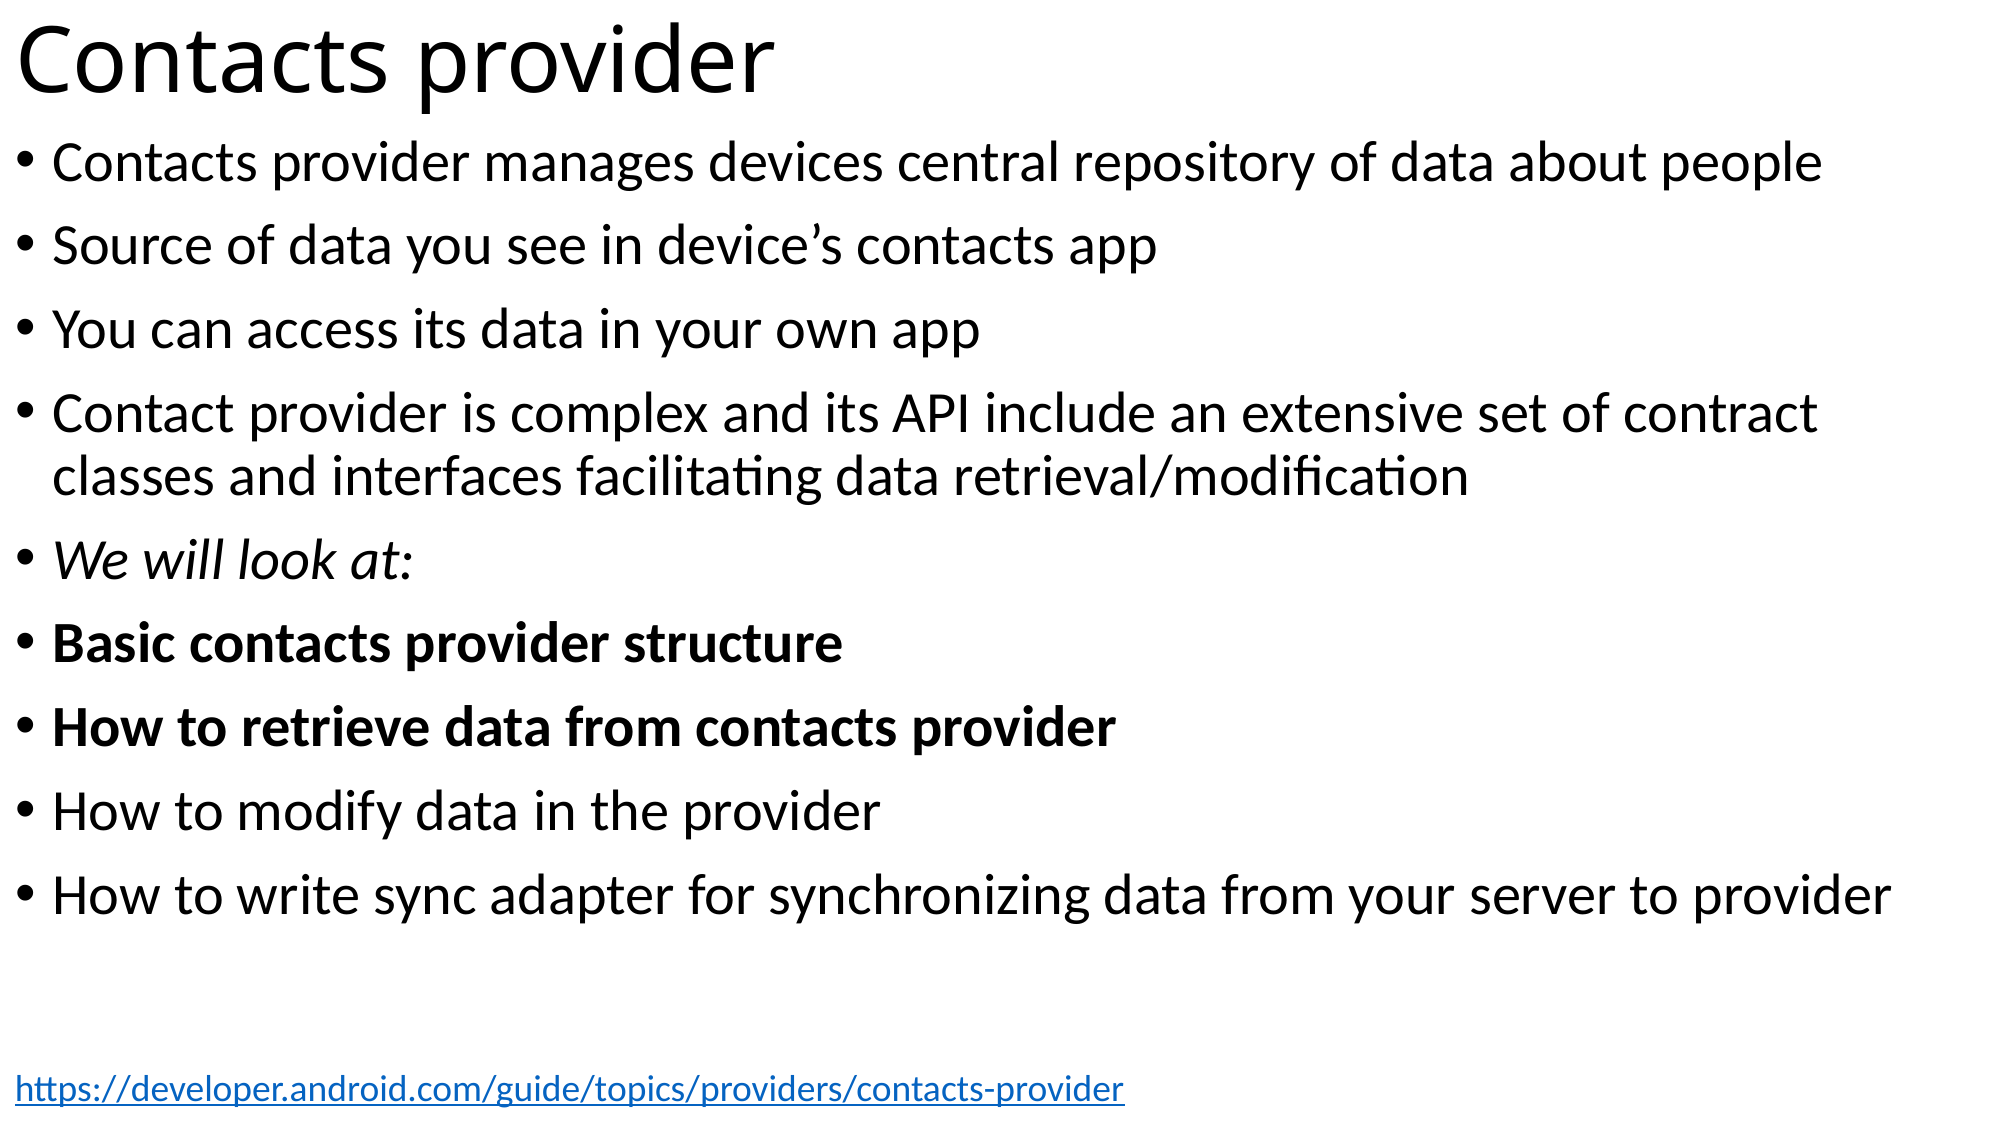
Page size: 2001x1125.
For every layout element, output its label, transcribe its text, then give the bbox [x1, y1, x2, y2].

title Contacts provider [0, 3, 1725, 123]
list Contacts provider manages devices central repository of data about people Source of data you see in device’s contacts app You can access its data in your own app Contact provider is complex and its API include an extensive set of contract classes and interfaces facilitating data retrieval/modification We will look at: Basic contacts provider structure How to retrieve data from contacts provider How to modify data in the provider How to write sync adapter for synchronizing data from your server to provider [0, 123, 2000, 1057]
text_box https://developer.android.com/guide/topics/providers/contacts-provider [0, 1056, 1243, 1116]
